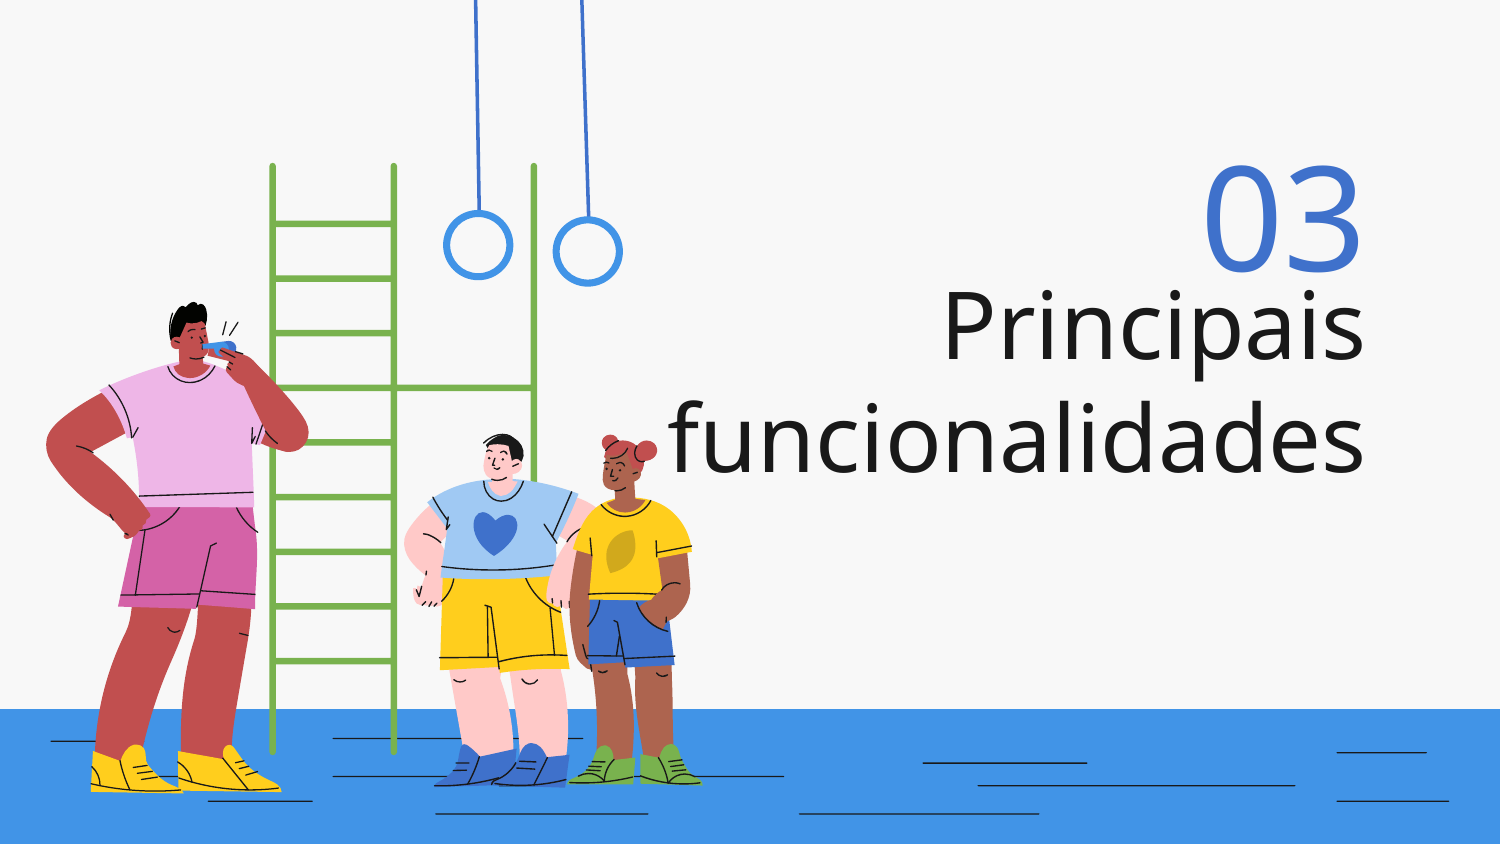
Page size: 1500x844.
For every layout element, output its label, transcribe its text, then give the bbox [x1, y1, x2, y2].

title 03 [1081, 151, 1382, 317]
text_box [566, 434, 704, 786]
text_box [442, 0, 624, 287]
title Principais funcionalidades [601, 295, 1382, 506]
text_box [402, 433, 567, 788]
text_box [269, 162, 538, 756]
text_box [44, 301, 310, 794]
